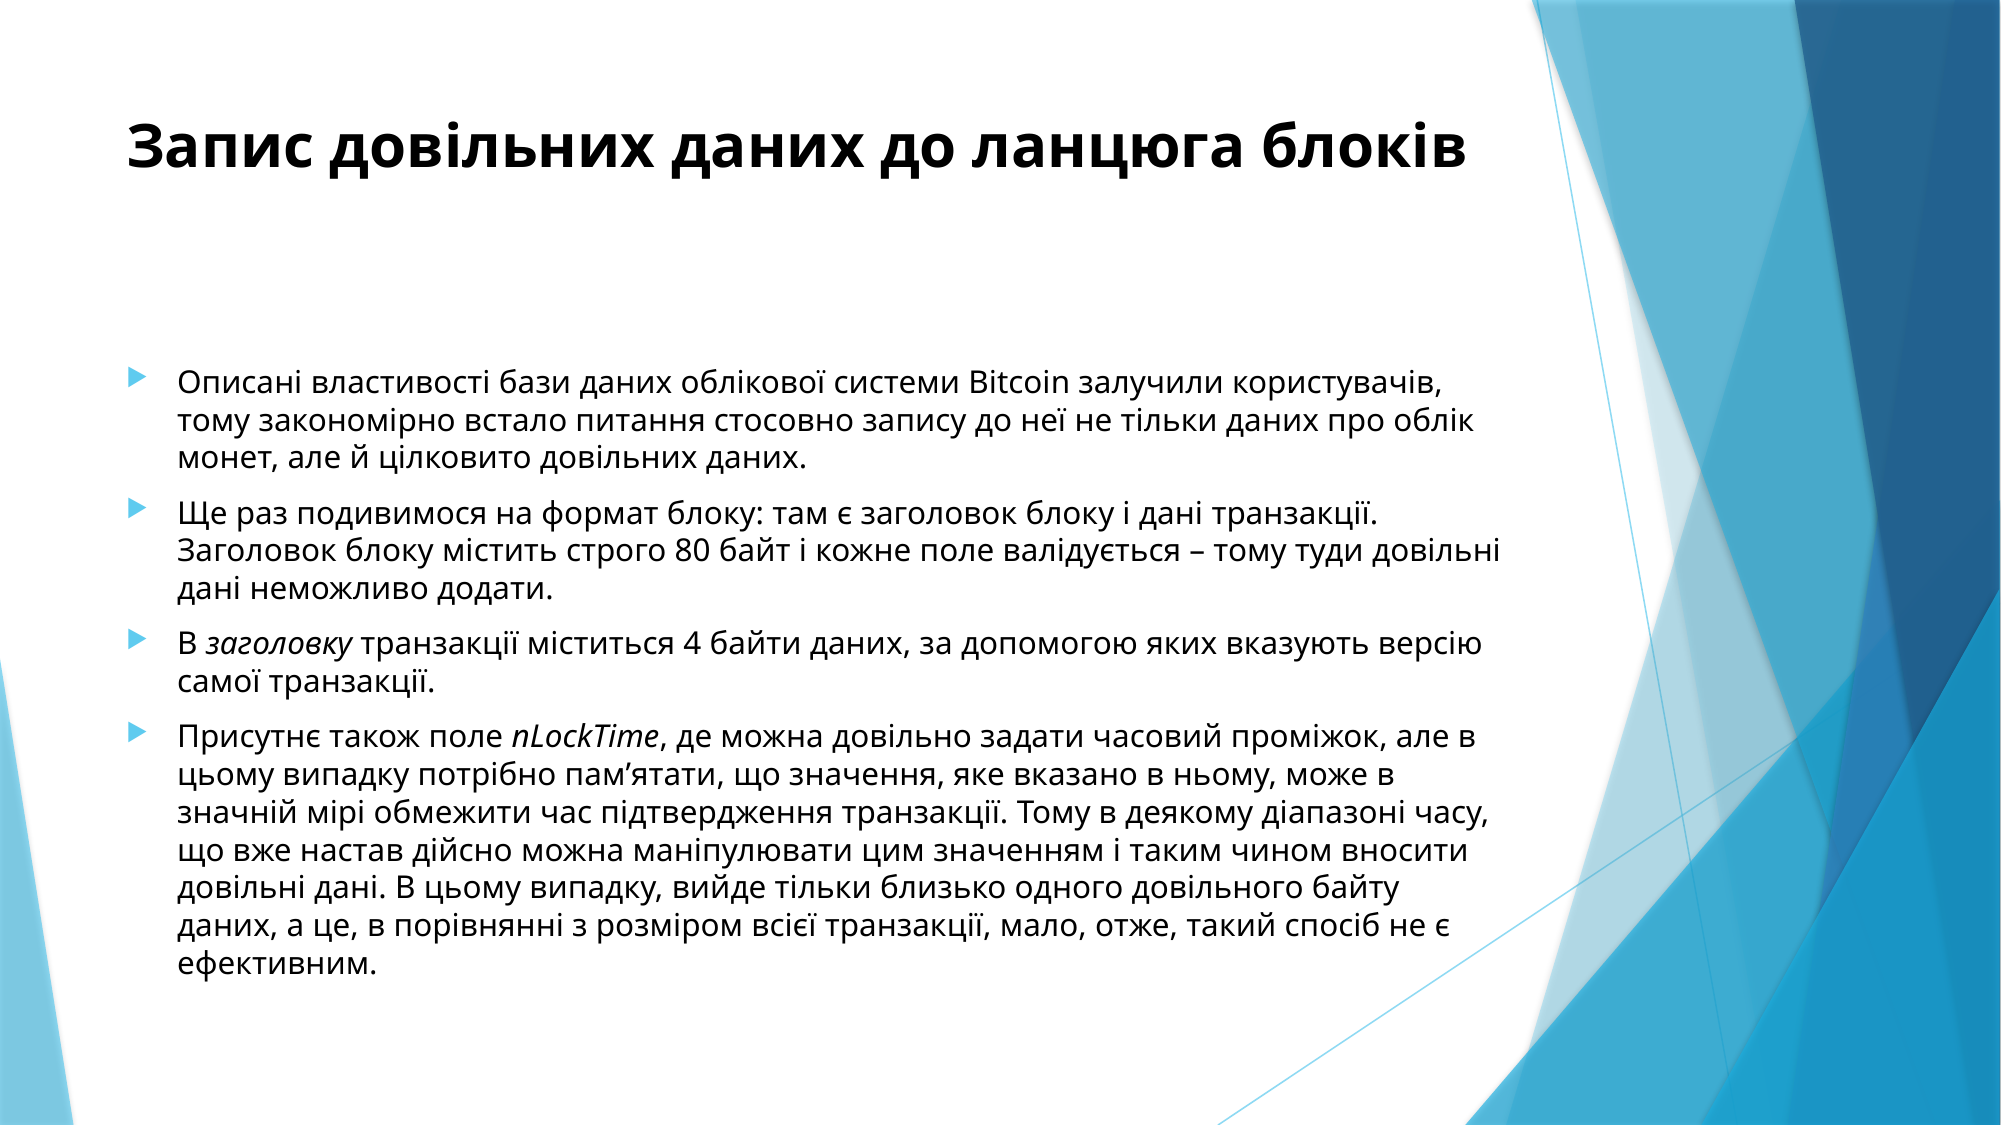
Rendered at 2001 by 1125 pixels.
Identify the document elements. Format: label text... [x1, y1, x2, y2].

list Описані властивості бази даних облікової системи Bitcoin залучили користувачів, тому закономірно встало питання стосовно запису до неї не тільки даних про облік монет, але й цілковито довільних даних. Ще раз подивимося на формат блоку: там є заголовок блоку і дані транзакції. Заголовок блоку містить строго 80 байт і кожне поле валідується – тому туди довільні дані неможливо додати. В заголовку транзакції міститься 4 байти даних, за допомогою яких вказують версію самої транзакції. Присутнє також поле nLockTime, де можна довільно задати часовий проміжок, але в цьому випадку потрібно пам’ятати, що значення, яке вказано в ньому, може в значній мірі обмежити час підтвердження транзакції. Тому в деякому діапазоні часу, що вже настав дійсно можна маніпулювати цим значенням і таким чином вносити довільні дані. В цьому випадку, вийде тільки близько одного довільного байту даних, а це, в порівнянні з розміром всієї транзакції, мало, отже, такий спосіб не є ефективним. [111, 354, 1522, 992]
title Запис довільних даних до ланцюга блоків [111, 99, 1522, 317]
